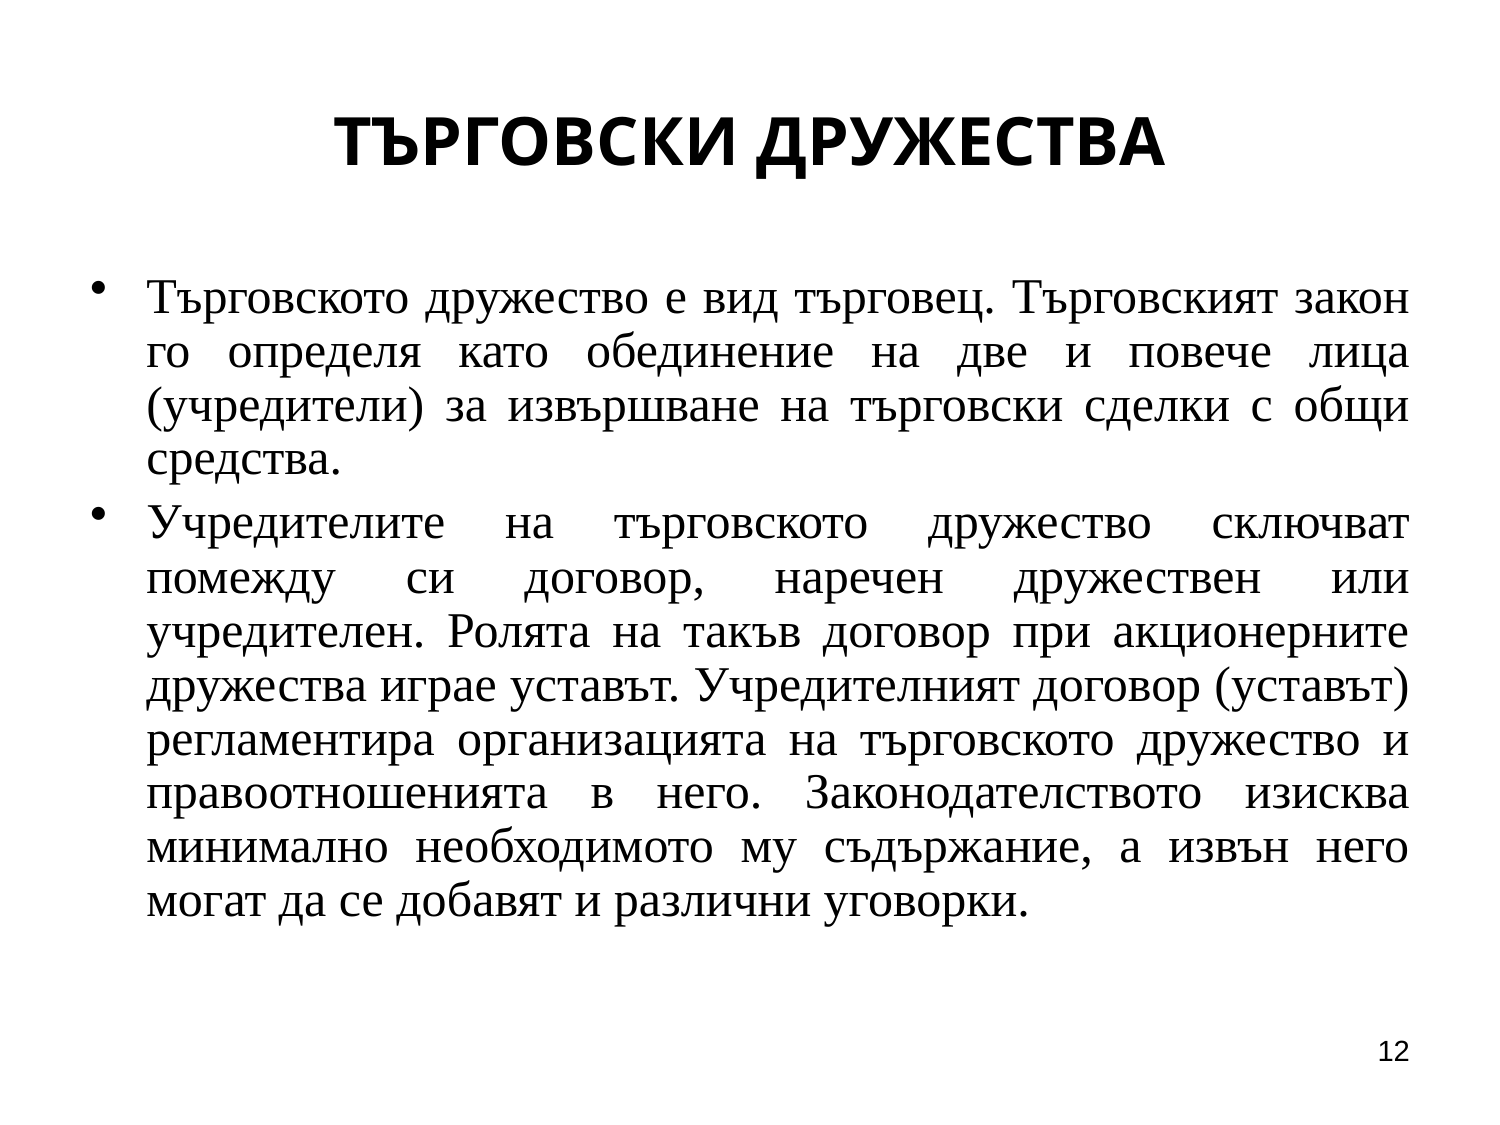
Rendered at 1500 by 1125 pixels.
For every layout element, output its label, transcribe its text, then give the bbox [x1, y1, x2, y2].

slide_number 12 [1074, 1024, 1426, 1103]
title ТЪРГОВСКИ ДРУЖЕСТВА [75, 45, 1425, 233]
list Търговското дружество е вид търговец. Търговският закон го определя като обединение на две и повече лица (учредители) за извършване на търговски сделки с общи средства. Учредителите на търговското дружество сключват помежду си договор, наречен дружествен или учредителен. Ролята на такъв договор при акционерните дружества играе уставът. Учредителният договор (уставът) регламентира организацията на търговското дружество и правоотношенията в него. Законодателството изисква минимално необходимото му съдържание, а извън него могат да се добавят и различни уговорки. [75, 262, 1425, 1005]
